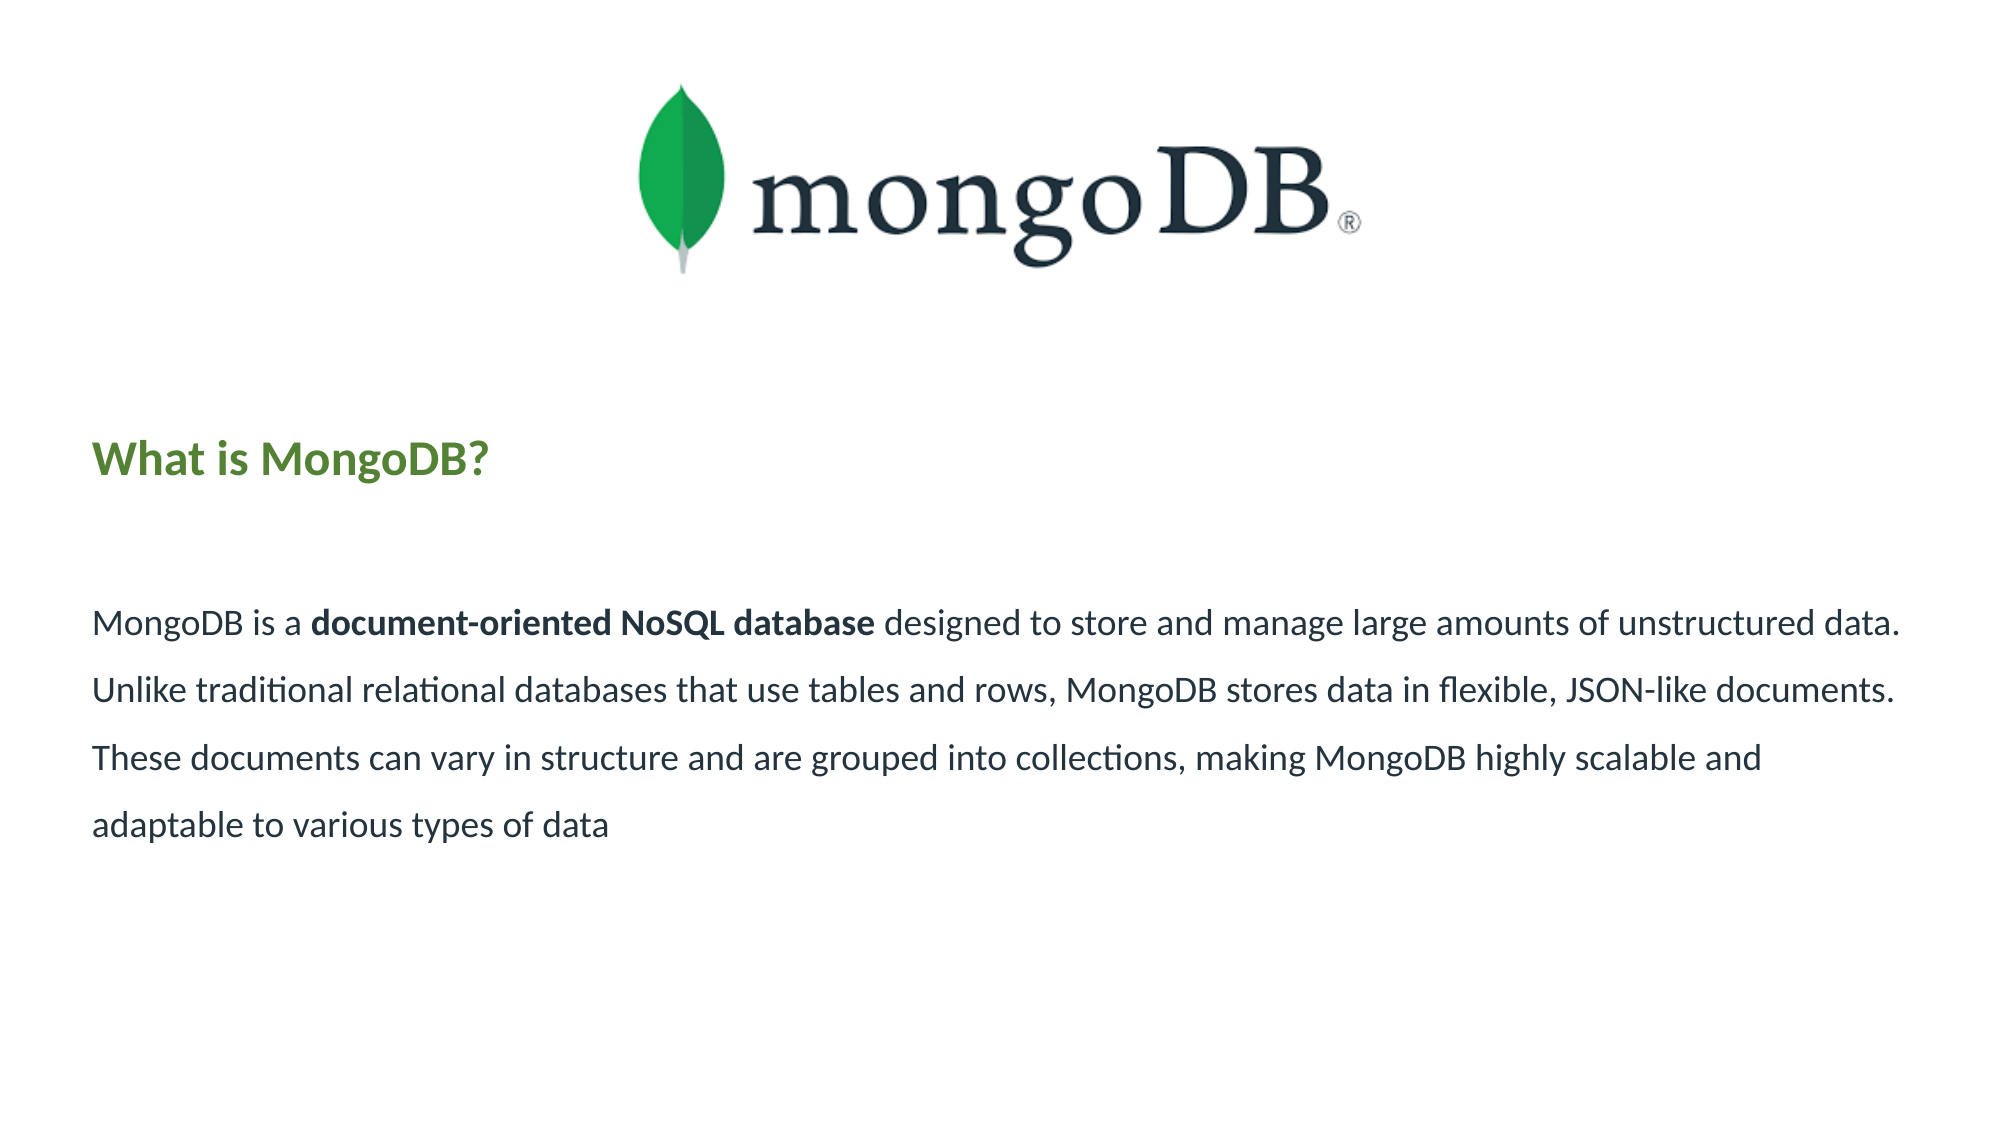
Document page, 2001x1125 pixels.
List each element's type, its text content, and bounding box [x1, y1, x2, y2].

text_box What is MongoDB? MongoDB is a document-oriented NoSQL database designed to store and manage large amounts of unstructured data. Unlike traditional relational databases that use tables and rows, MongoDB stores data in flexible, JSON-like documents. These documents can vary in structure and are grouped into collections, making MongoDB highly scalable and adaptable to various types of data [77, 387, 1923, 853]
picture [635, 81, 1365, 277]
